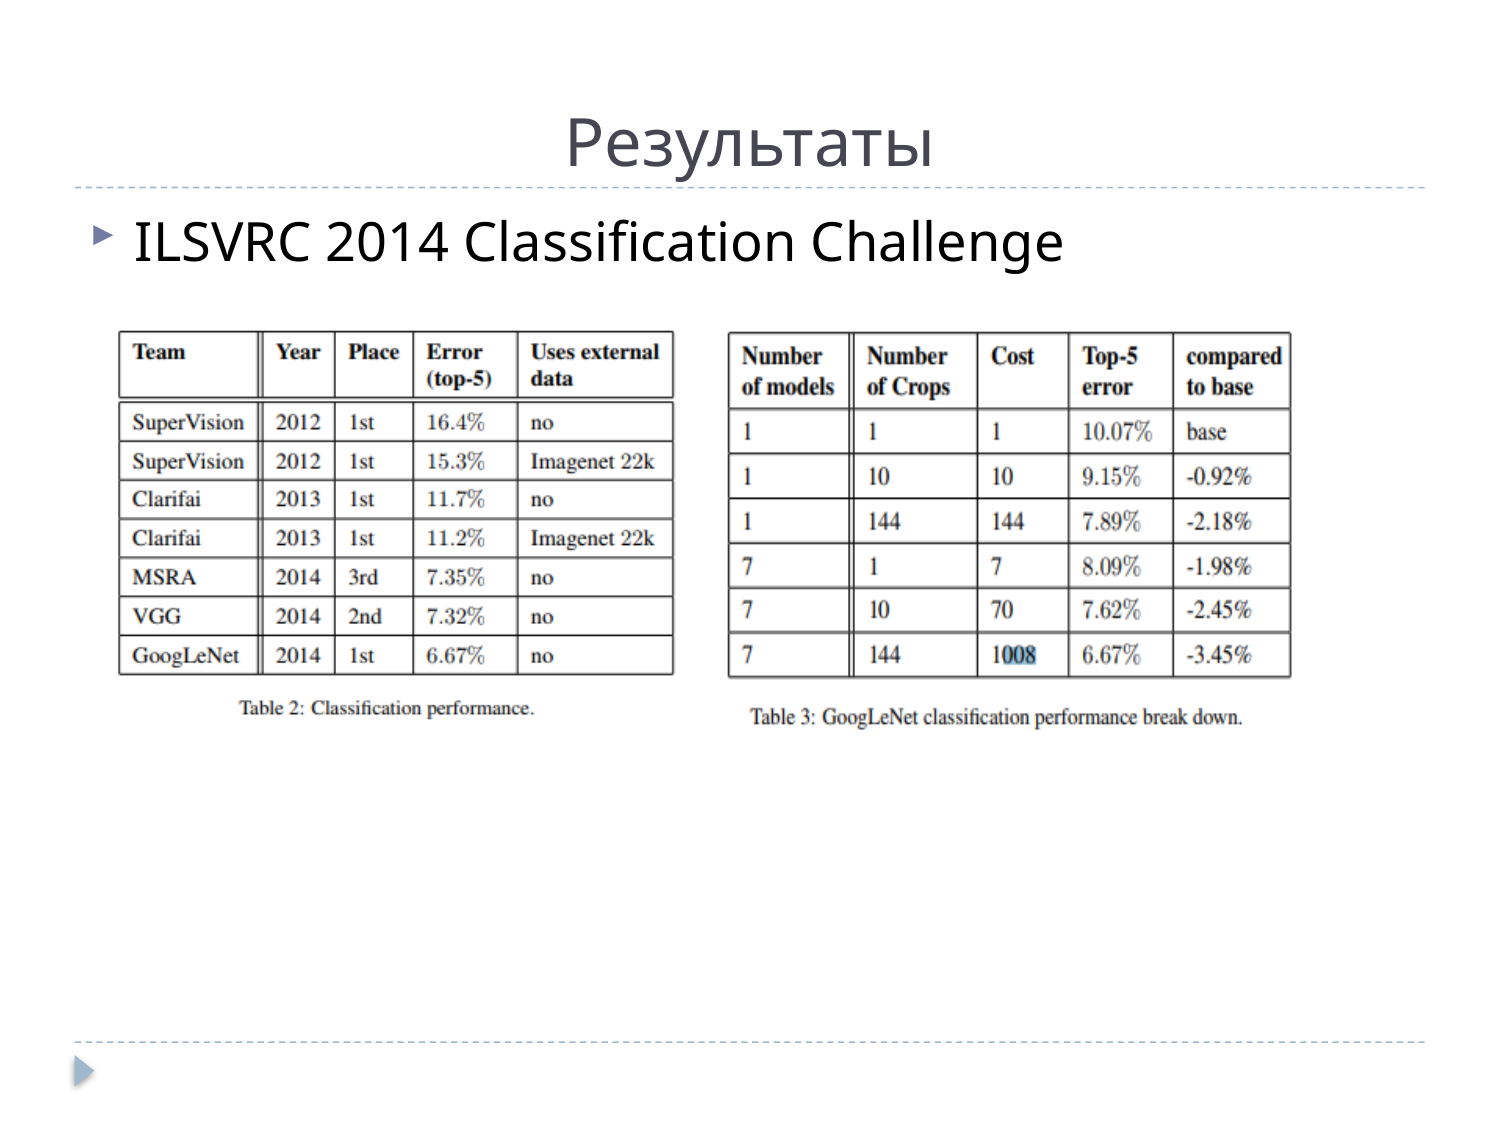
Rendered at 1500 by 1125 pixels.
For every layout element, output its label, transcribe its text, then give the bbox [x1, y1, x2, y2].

picture [116, 327, 677, 721]
list ILSVRC 2014 Classification Challenge [75, 200, 1425, 1010]
picture [714, 316, 1298, 739]
title Результаты [75, 24, 1425, 188]
